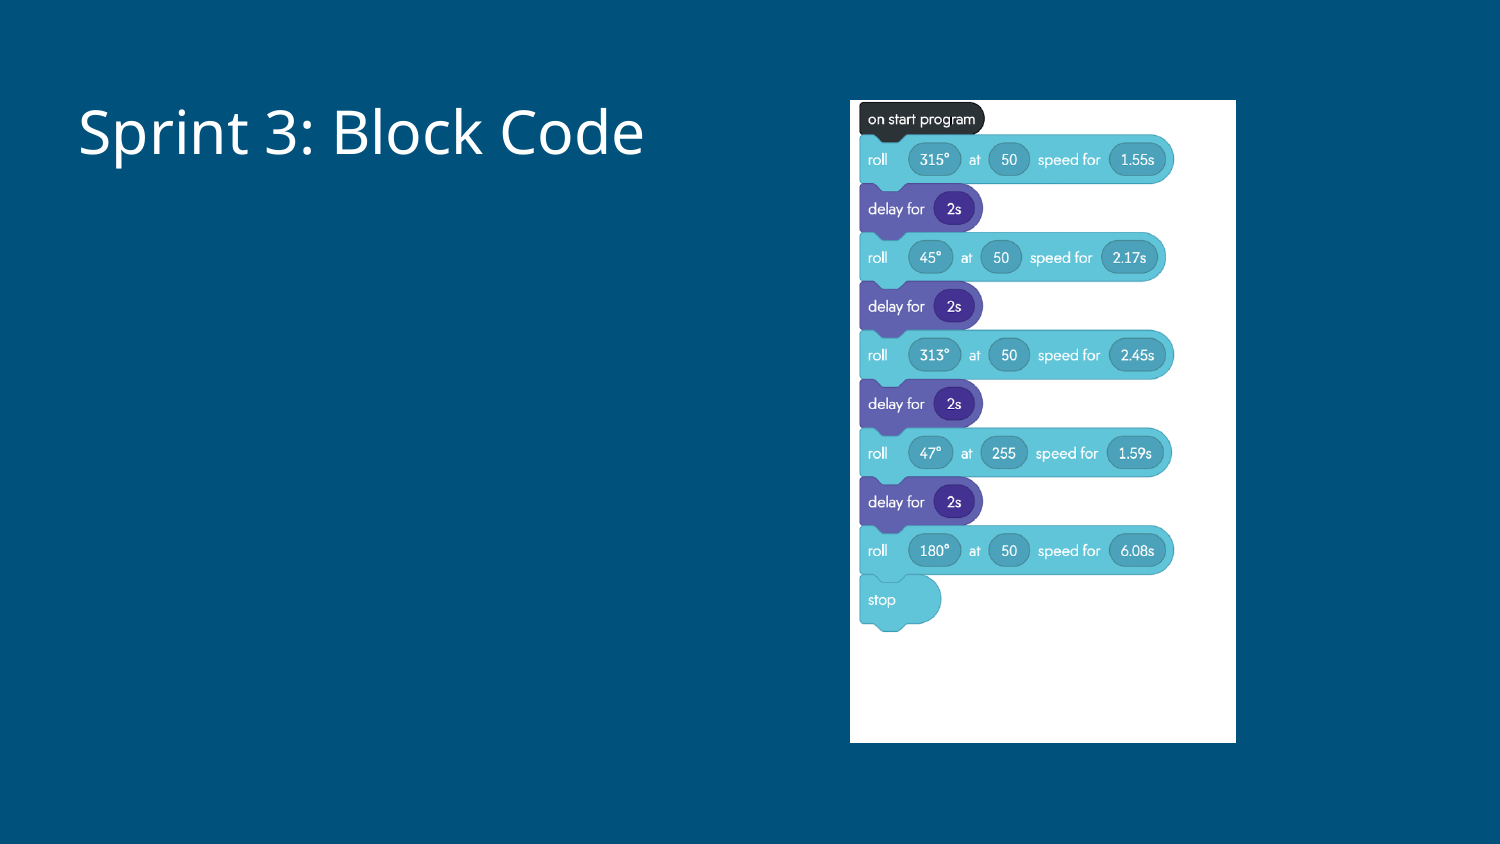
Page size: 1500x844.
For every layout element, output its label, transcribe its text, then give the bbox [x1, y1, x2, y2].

picture [851, 101, 1235, 742]
title Sprint 3: Block Code [63, 75, 1437, 188]
